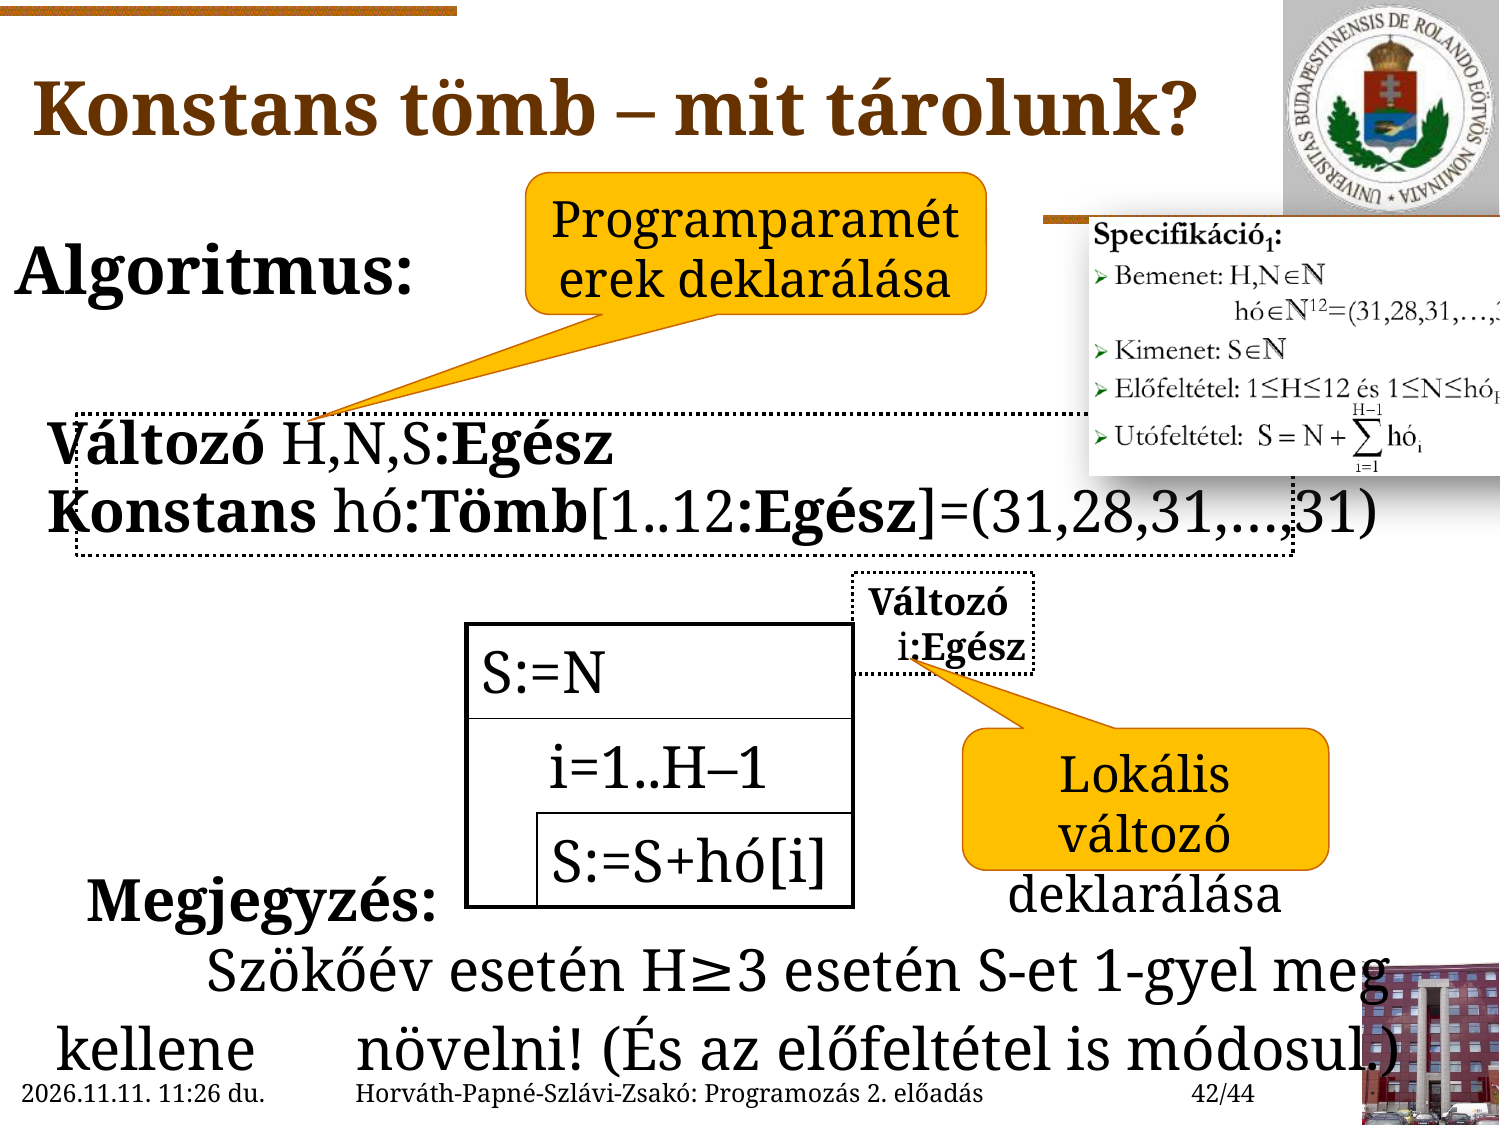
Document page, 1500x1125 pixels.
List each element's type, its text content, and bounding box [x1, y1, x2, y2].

table_cell [469, 813, 536, 905]
table_header S:=N [469, 626, 851, 718]
picture [0, 0, 457, 14]
table_cell S:=S+hó[i] [538, 814, 851, 905]
picture [1362, 961, 1499, 1125]
text_box Algoritmus: Változó H,N,S:Egész Konstans hó:Tömb[1..12:Egész]=(31,28,31,…,31) Megjegyzés: Szökőév esetén H≥3 esetén S-et 1-gyel meg kellene növelni! (És az előfeltétel is módosul.) [0, 220, 1471, 976]
slide_number 42/44 [1079, 1070, 1270, 1125]
text_box Programparaméterek deklarálása [307, 172, 987, 422]
text_box [76, 413, 1294, 556]
title Konstans tömb – mit tárolunk? [0, 14, 1235, 197]
footer Horváth-Papné-Szlávi-Zsakó: Programozás 2. előadás [318, 1070, 1022, 1125]
text_box Változó i:Egész [852, 572, 1034, 674]
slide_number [5, 1070, 318, 1125]
table_cell i=1..H–1 [469, 719, 851, 813]
picture [1043, 0, 1500, 476]
text_box Lokális változó deklarálása [910, 658, 1329, 871]
